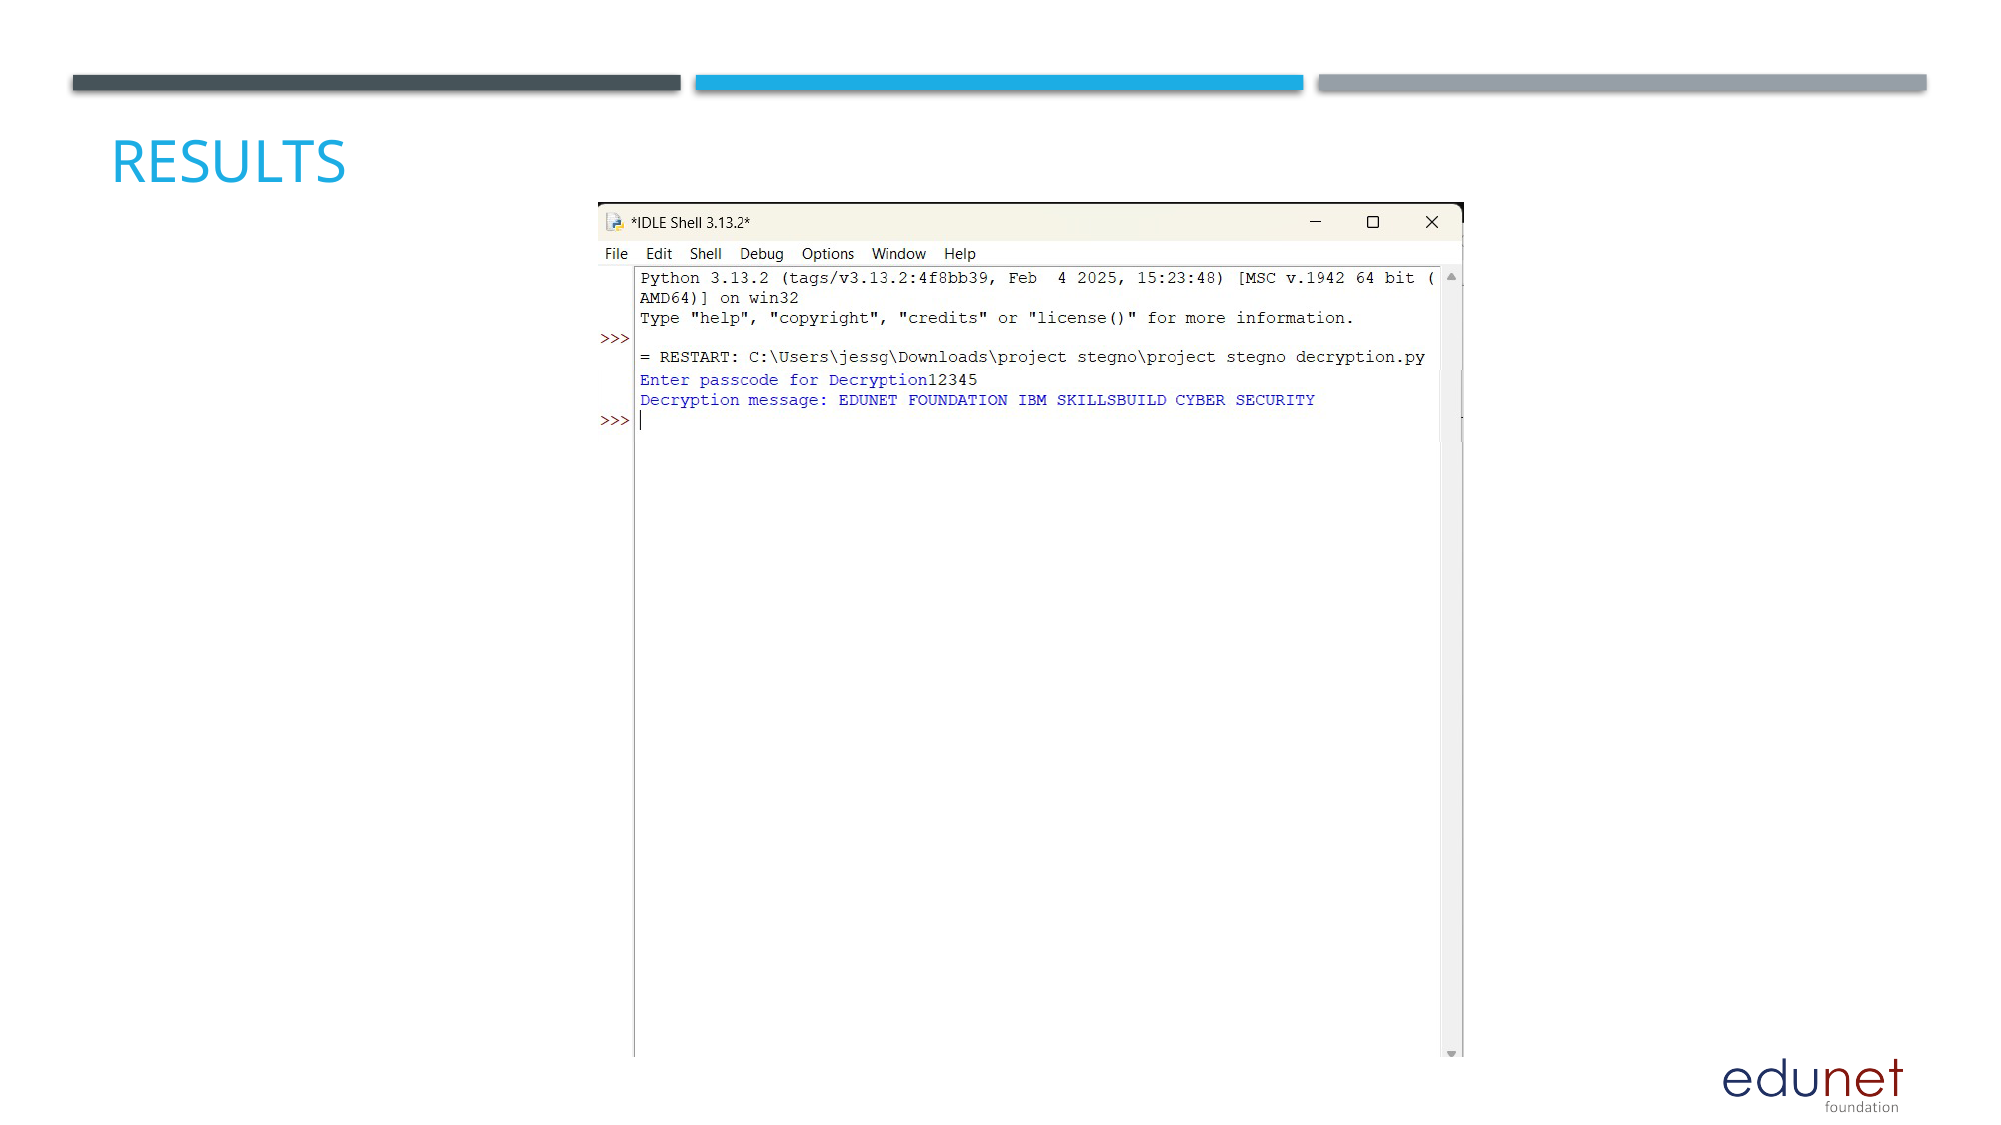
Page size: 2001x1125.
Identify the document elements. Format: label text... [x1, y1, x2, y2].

title Results [95, 115, 1905, 203]
picture [597, 201, 1464, 1057]
picture [1719, 1056, 1905, 1116]
